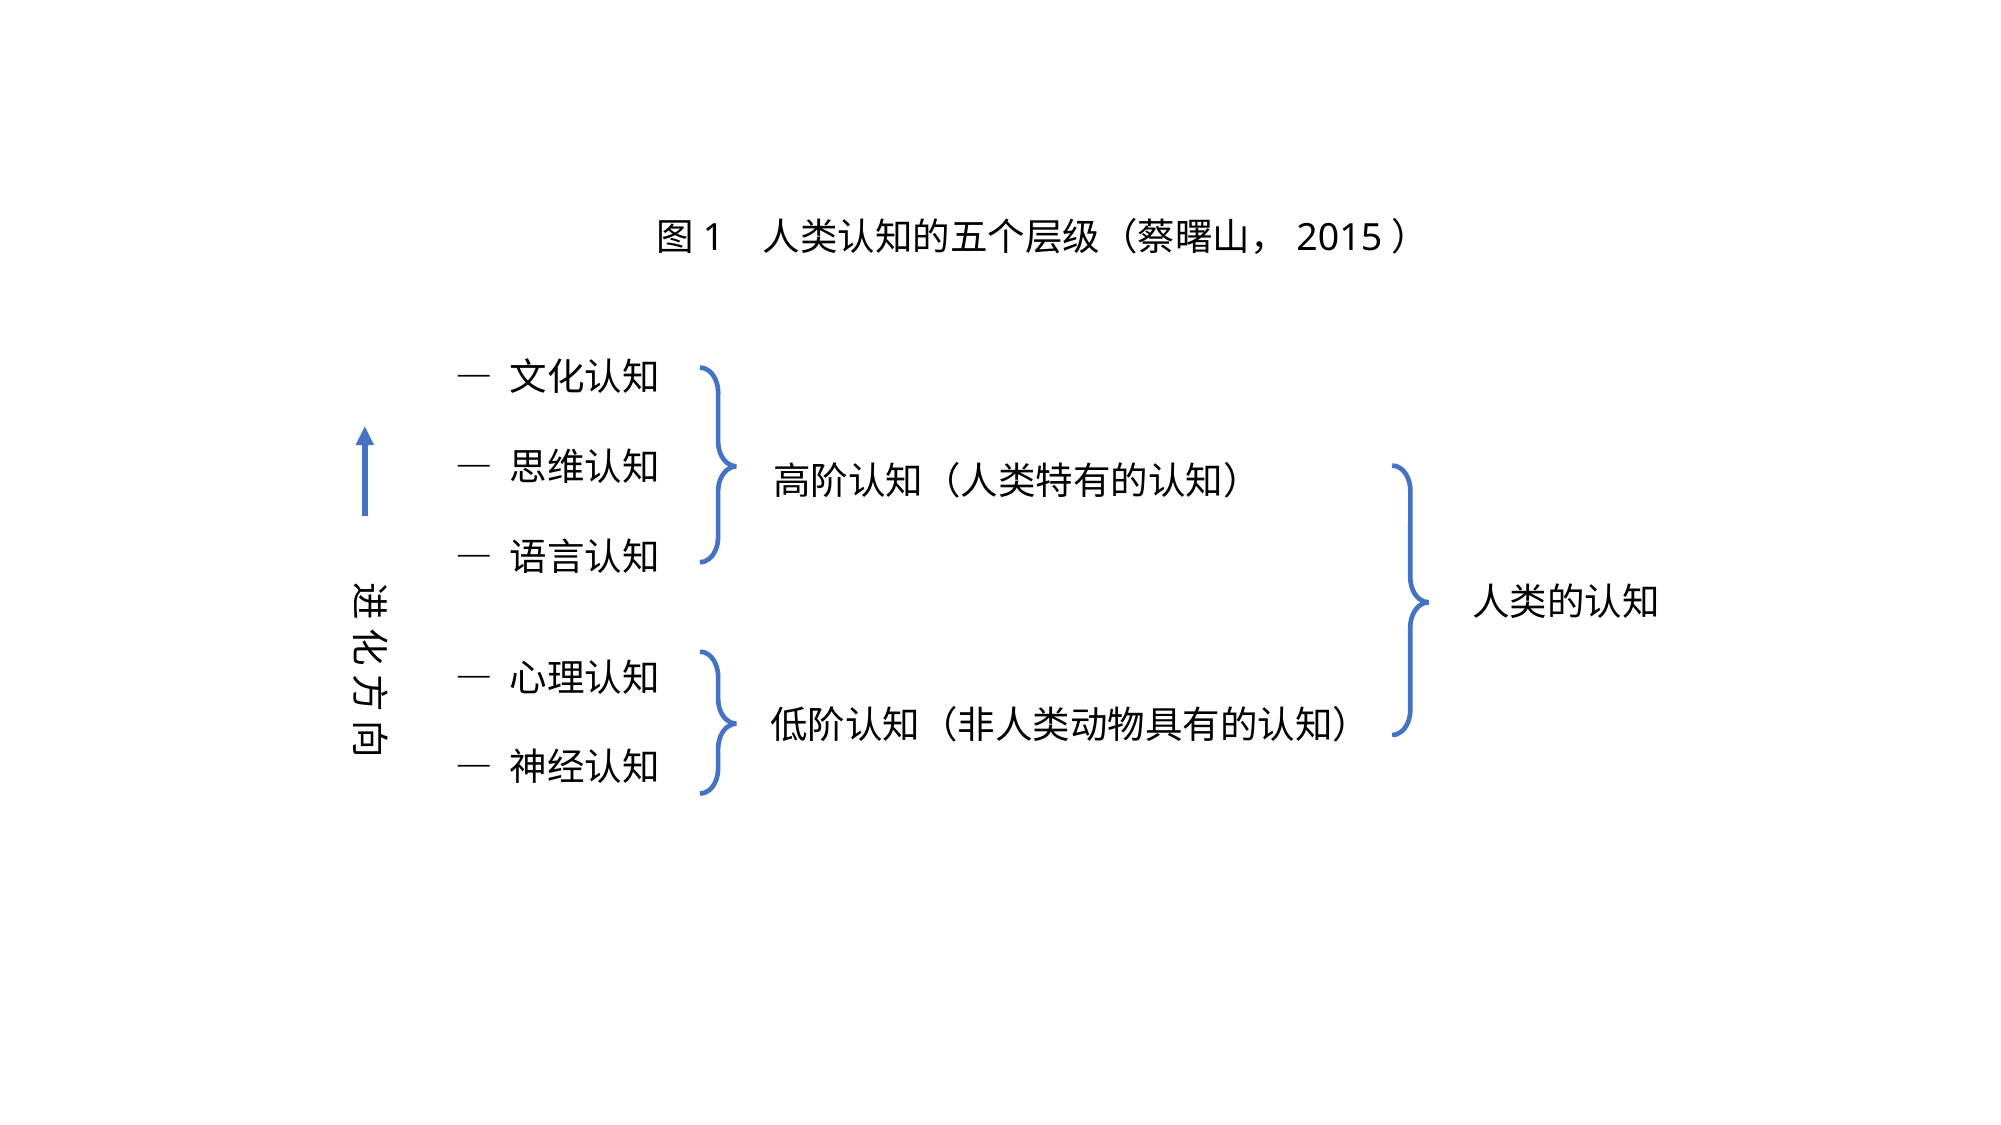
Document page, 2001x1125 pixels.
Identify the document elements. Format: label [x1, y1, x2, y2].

text_box [328, 205, 1672, 794]
